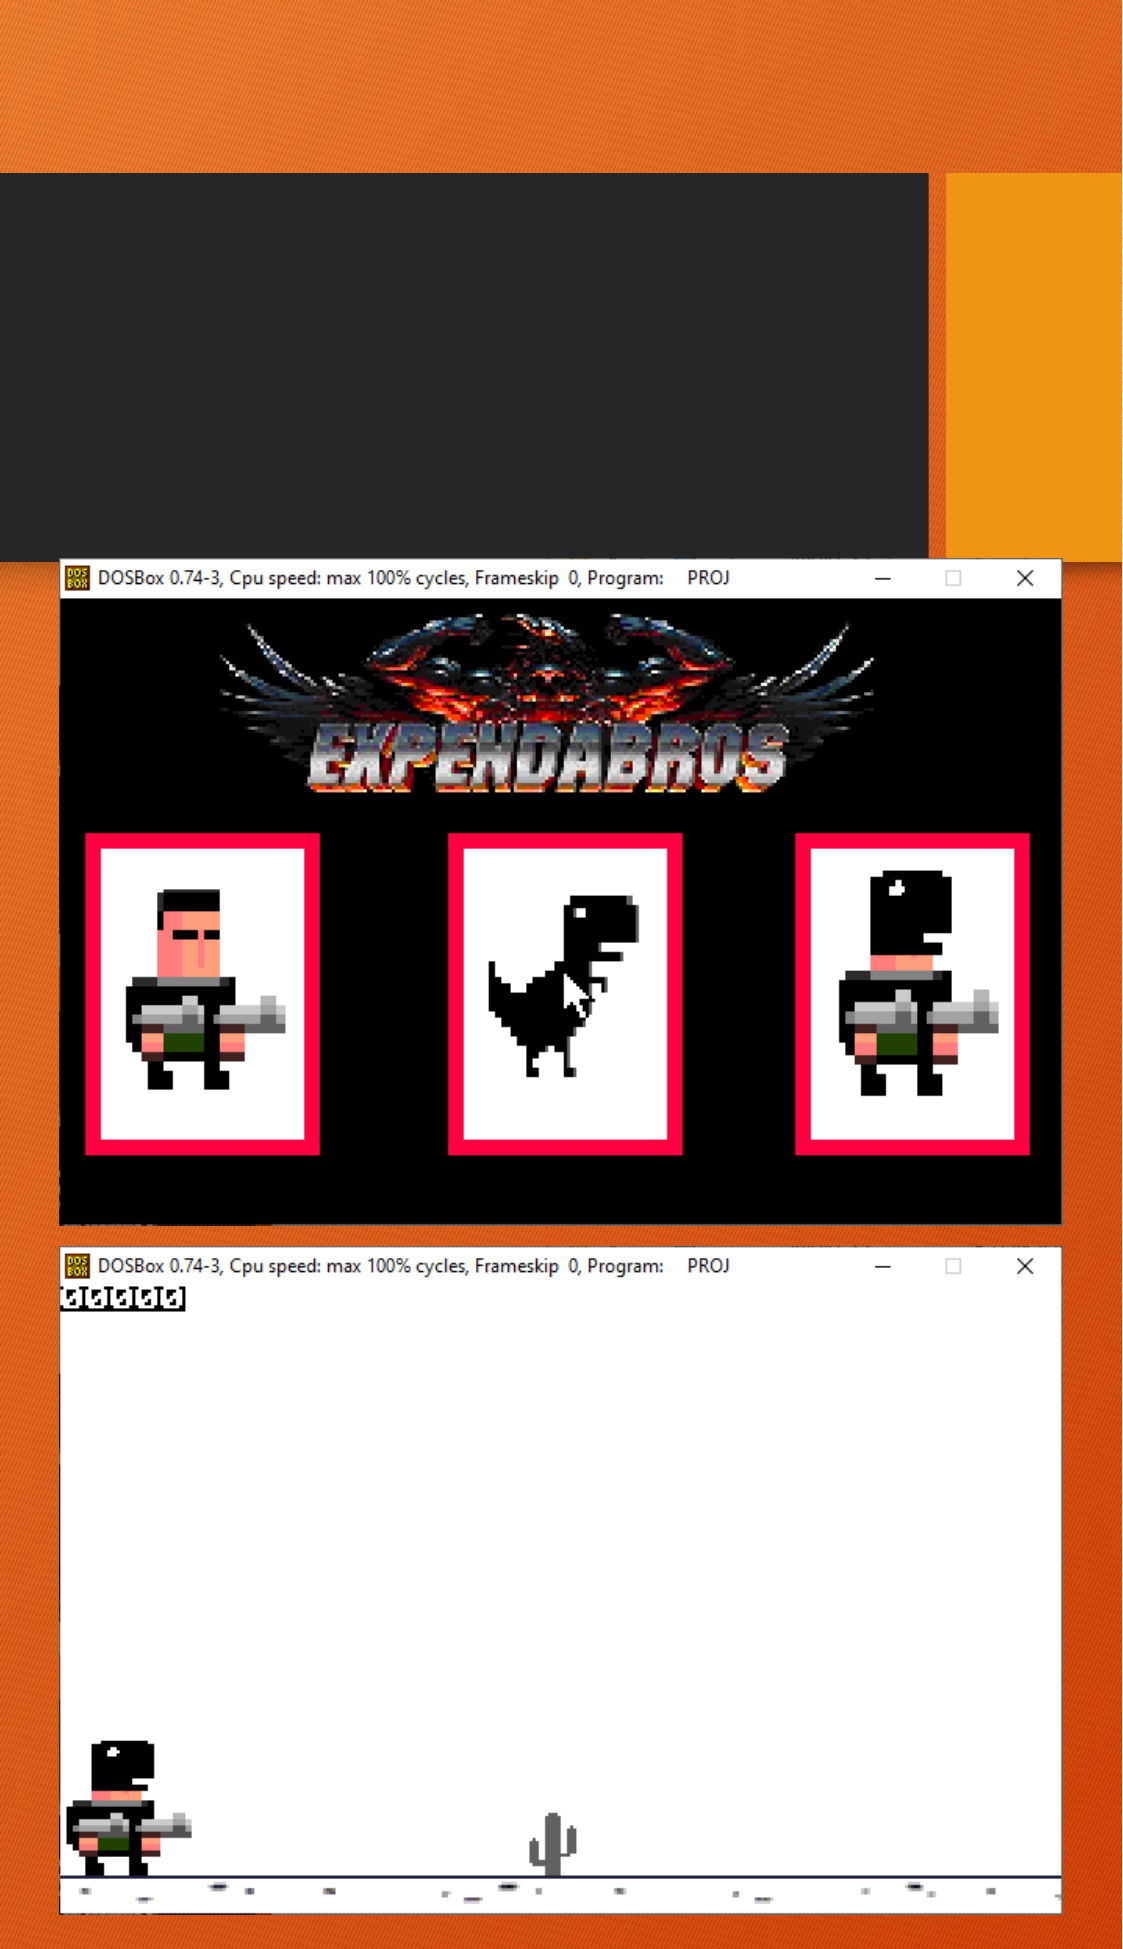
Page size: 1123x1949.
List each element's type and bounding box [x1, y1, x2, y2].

picture [0, 557, 1123, 1226]
picture [59, 1246, 1063, 1915]
